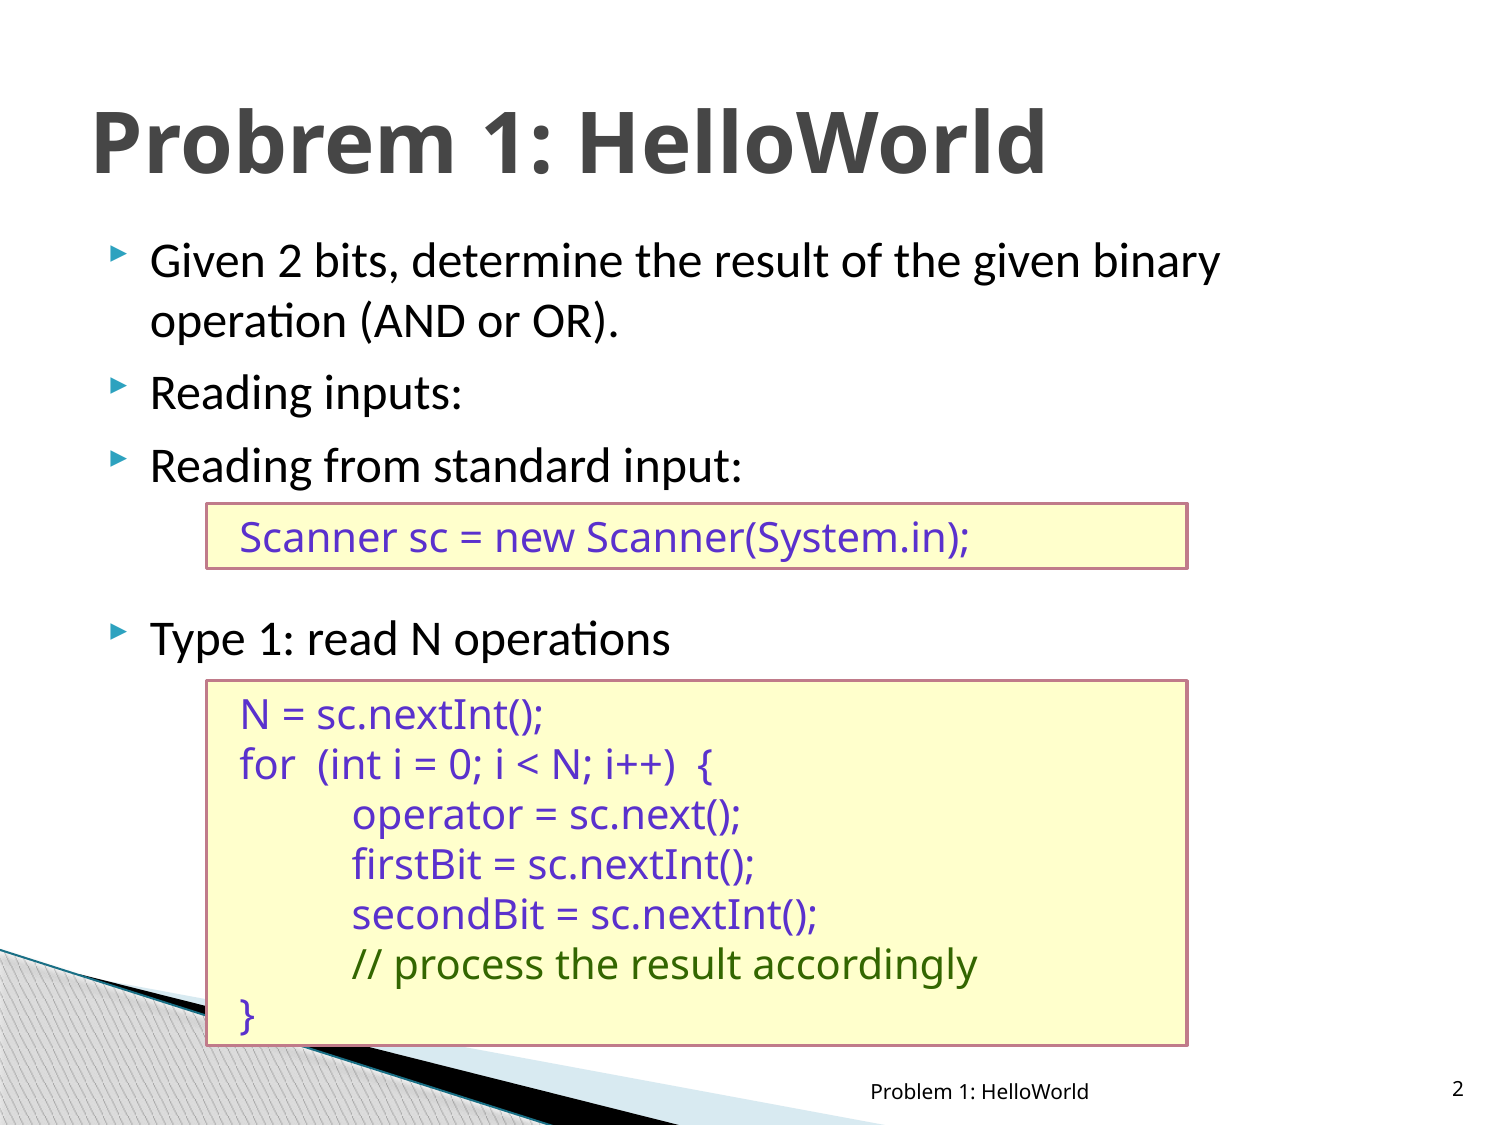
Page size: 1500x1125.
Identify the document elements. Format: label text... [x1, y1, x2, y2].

text_box Scanner sc = new Scanner(System.in); [206, 503, 1187, 569]
text_box N = sc.nextInt(); for (int i = 0; i < N; i++) { operator = sc.next(); firstBit = sc.nextInt(); secondBit = sc.nextInt(); // process the result accordingly } [206, 680, 1187, 1046]
slide_number 2 [1418, 1051, 1479, 1112]
text_box Type 1: read N operations [74, 597, 1425, 681]
footer Problem 1: HelloWorld [718, 1051, 1105, 1112]
title Probrem 1: HelloWorld [75, 45, 1425, 233]
list Given 2 bits, determine the result of the given binary operation (AND or OR). Reading inputs: Reading from standard input: [75, 233, 1425, 516]
